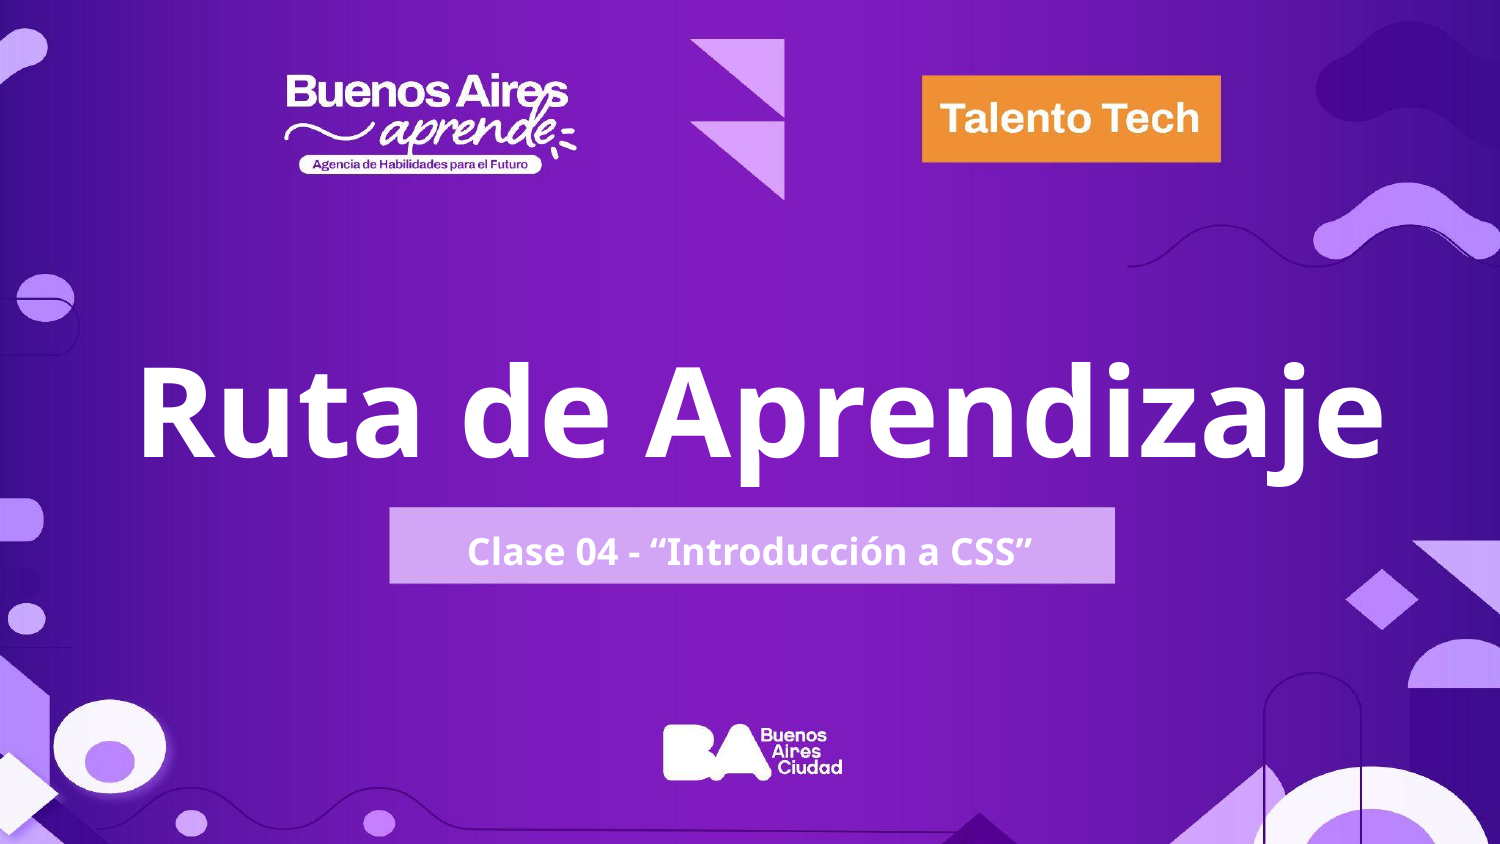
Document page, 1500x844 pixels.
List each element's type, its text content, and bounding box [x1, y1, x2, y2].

text_box Clase 04 - “Introducción a CSS” [399, 512, 1101, 581]
picture [0, 0, 1500, 844]
text_box Ruta de Aprendizaje [83, 317, 1438, 508]
